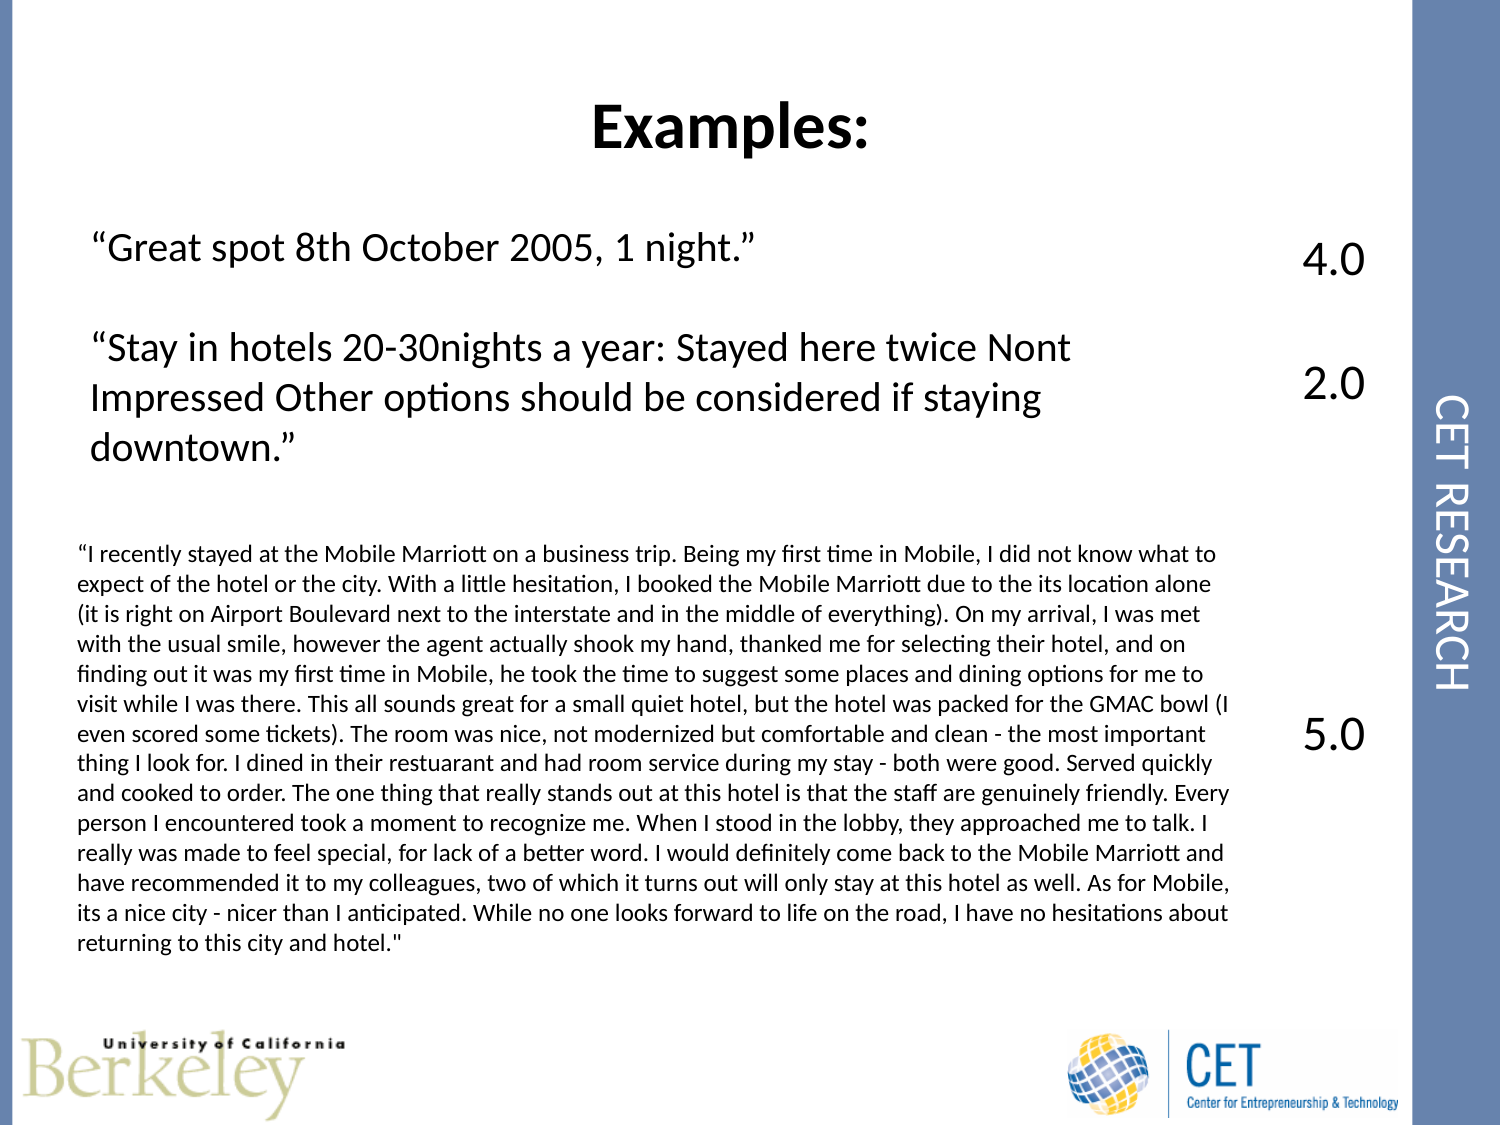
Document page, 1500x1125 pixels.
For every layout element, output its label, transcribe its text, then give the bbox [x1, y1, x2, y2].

picture [13, 1024, 349, 1125]
text_box 5.0 [1287, 692, 1425, 768]
text_box “Great spot 8th October 2005, 1 night.” “Stay in hotels 20-30nights a year: Stayed here twice Nont Impressed Other options should be considered if staying downtown.” [75, 212, 1238, 478]
title CET Research [1412, 62, 1500, 1025]
text_box 4.0 [1287, 217, 1425, 293]
picture [1067, 1029, 1398, 1118]
text_box 2.0 [1287, 342, 1425, 418]
text_box “I recently stayed at the Mobile Marriott on a business trip. Being my first time in Mobile, I did not know what to expect of the hotel or the city. With a little hesitation, I booked the Mobile Marriott due to the its location alone (it is right on Airport Boulevard next to the interstate and in the middle of everything). On my arrival, I was met with the usual smile, however the agent actually shook my hand, thanked me for selecting their hotel, and on finding out it was my first time in Mobile, he took the time to suggest some places and dining options for me to visit while I was there. This all sounds great for a small quiet hotel, but the hotel was packed for the GMAC bowl (I even scored some tickets). The room was nice, not modernized but comfortable and clean - the most important thing I look for. I dined in their restuarant and had room service during my stay - both were good. Served quickly and cooked to order. The one thing that really stands out at this hotel is that the staff are genuinely friendly. Every person I encountered took a moment to recognize me. When I stood in the lobby, they approached me to talk. I really was made to feel special, for lack of a better word. I would definitely come back to the Mobile Marriott and have recommended it to my colleagues, two of which it turns out will only stay at this hotel as well. As for Mobile, its a nice city - nicer than I anticipated. While no one looks forward to life on the road, I have no hesitations about returning to this city and hotel." [62, 530, 1250, 964]
text_box Examples: [576, 74, 887, 170]
